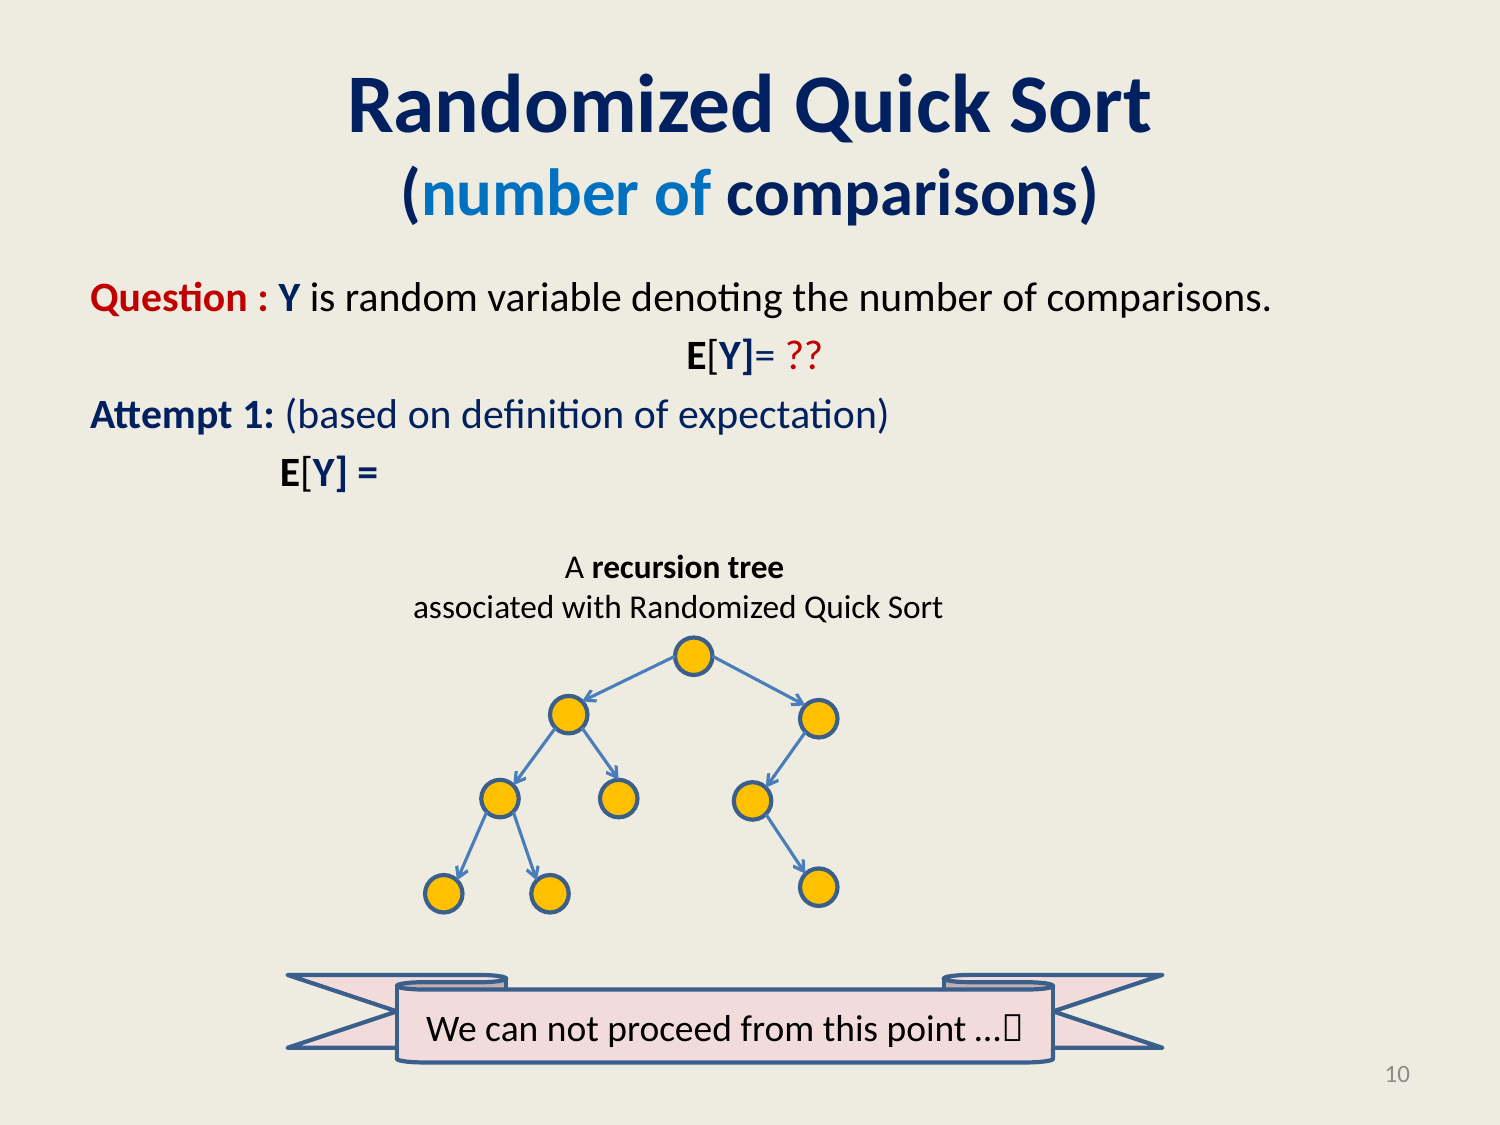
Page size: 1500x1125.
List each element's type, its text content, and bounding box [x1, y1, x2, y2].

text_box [394, 537, 963, 913]
slide_number 10 [1074, 1042, 1425, 1103]
title Randomized Quick Sort (number of comparisons) [75, 45, 1425, 233]
text_box We can not proceed from this point … [285, 972, 1165, 1065]
